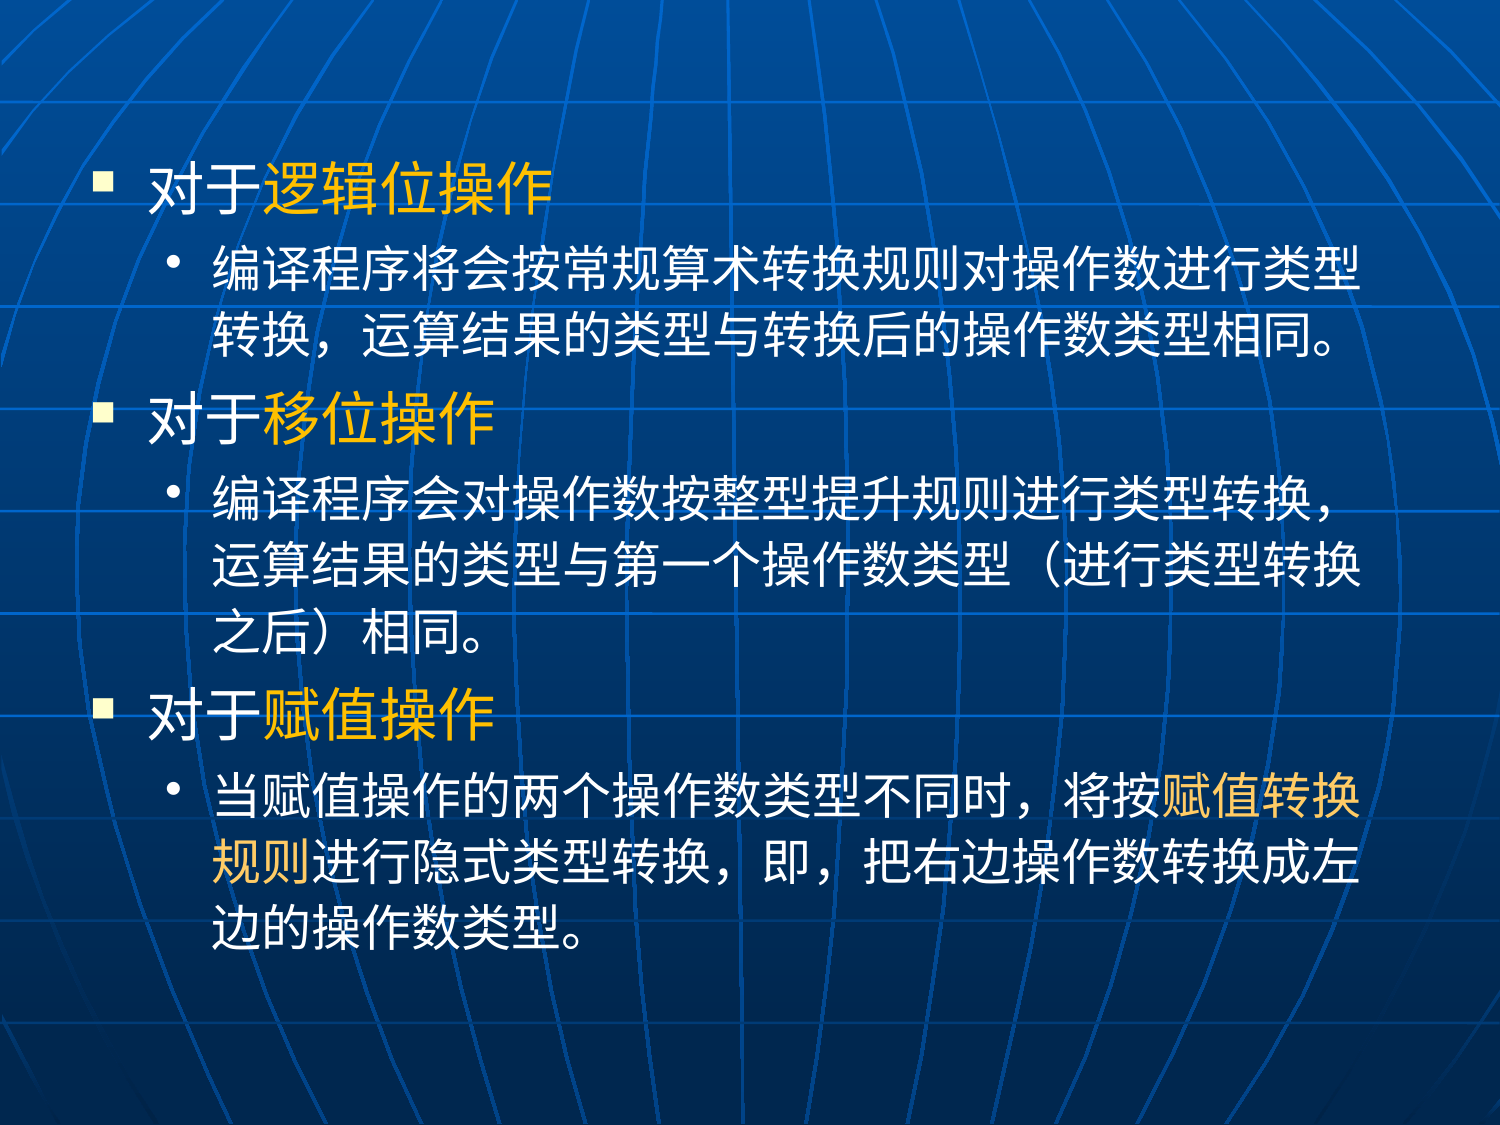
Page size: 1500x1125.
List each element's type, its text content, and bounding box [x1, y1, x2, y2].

list 对于逻辑位操作 编译程序将会按常规算术转换规则对操作数进行类型转换，运算结果的类型与转换后的操作数类型相同。 对于移位操作 编译程序会对操作数按整型提升规则进行类型转换，运算结果的类型与第一个操作数类型（进行类型转换之后）相同。 对于赋值操作 当赋值操作的两个操作数类型不同时，将按赋值转换规则进行隐式类型转换，即，把右边操作数转换成左边的操作数类型。 [75, 137, 1425, 988]
